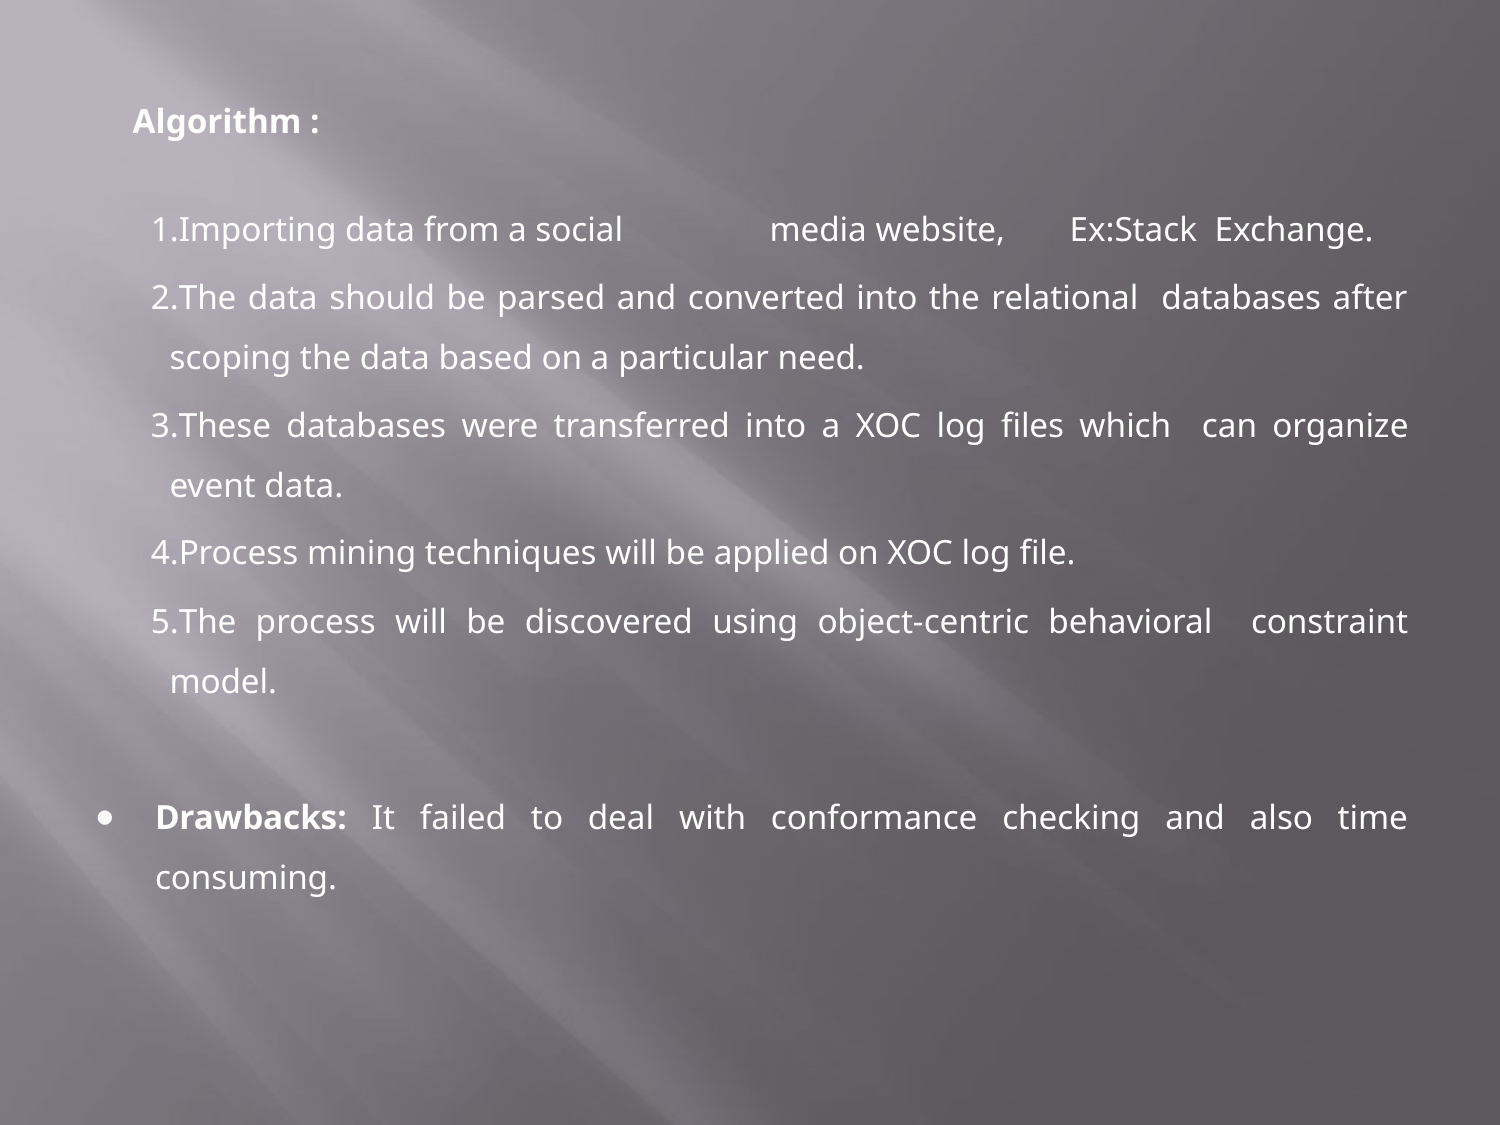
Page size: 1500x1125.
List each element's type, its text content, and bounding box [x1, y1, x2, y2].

text_box Algorithm : Importing data from a social media website, Ex:Stack Exchange. The data should be parsed and converted into the relational databases after scoping the data based on a particular need. These databases were transferred into a XOC log files which can organize event data. Process mining techniques will be applied on XOC log file. The process will be discovered using object-centric behavioral constraint model. Drawbacks: It failed to deal with conformance checking and also time consuming. [78, 97, 1412, 915]
picture [0, 0, 1500, 1125]
